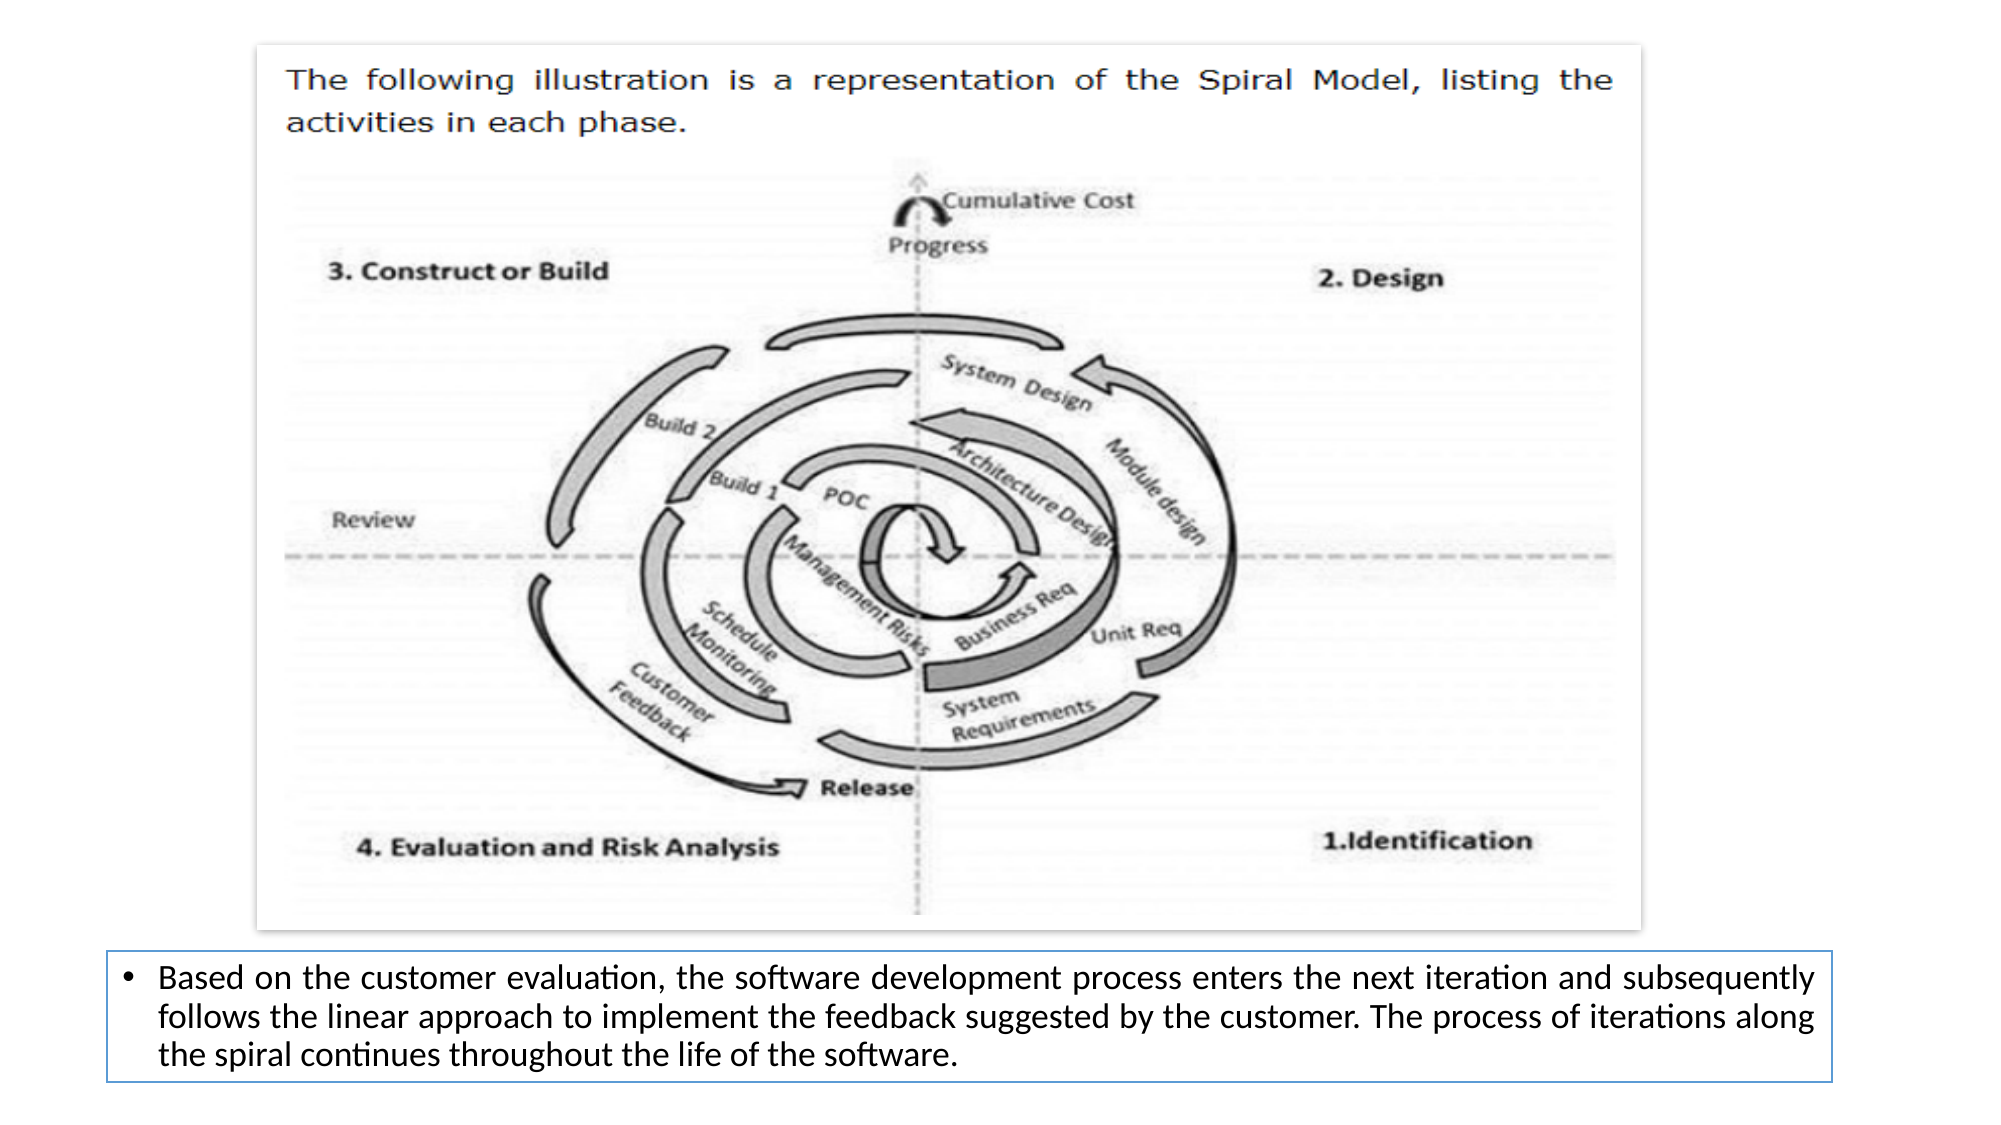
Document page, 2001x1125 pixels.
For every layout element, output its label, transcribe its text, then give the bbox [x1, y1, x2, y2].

text_box Based on the customer evaluation, the software development process enters the next iteration and subsequently follows the linear approach to implement the feedback suggested by the customer. The process of iterations along the spiral continues throughout the life of the software. [106, 950, 1833, 1083]
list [271, 59, 1627, 915]
